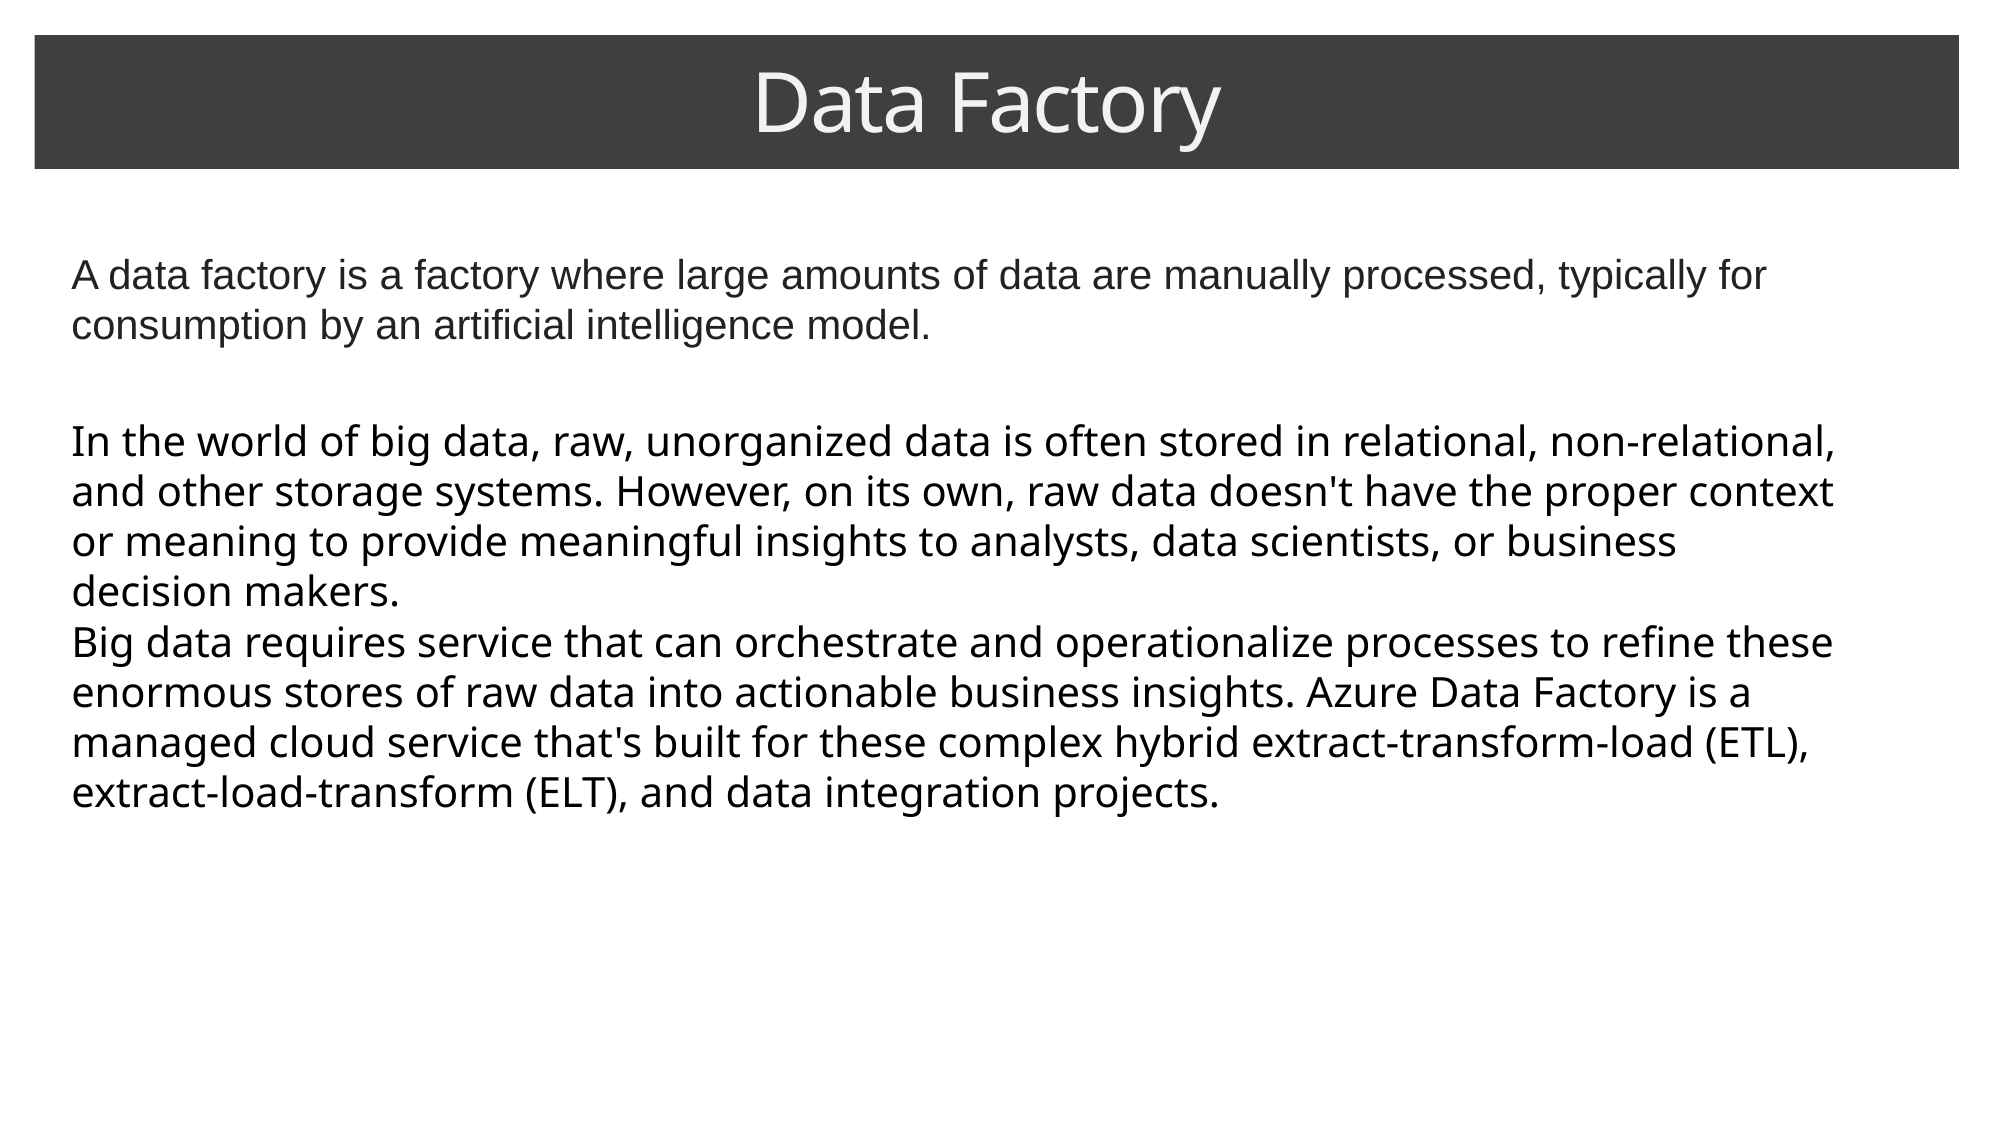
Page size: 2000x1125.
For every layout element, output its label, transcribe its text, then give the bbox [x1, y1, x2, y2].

text_box In the world of big data, raw, unorganized data is often stored in relational, non-relational, and other storage systems. However, on its own, raw data doesn't have the proper context or meaning to provide meaningful insights to analysts, data scientists, or business decision makers. Big data requires service that can orchestrate and operationalize processes to refine these enormous stores of raw data into actionable business insights. Azure Data Factory is a managed cloud service that's built for these complex hybrid extract-transform-load (ETL), extract-load-transform (ELT), and data integration projects. [56, 407, 1863, 823]
text_box Data Factory [40, 42, 1926, 169]
text_box A data factory is a factory where large amounts of data are manually processed, typically for consumption by an artificial intelligence model. [56, 240, 1942, 356]
text_box [32, 33, 1961, 171]
